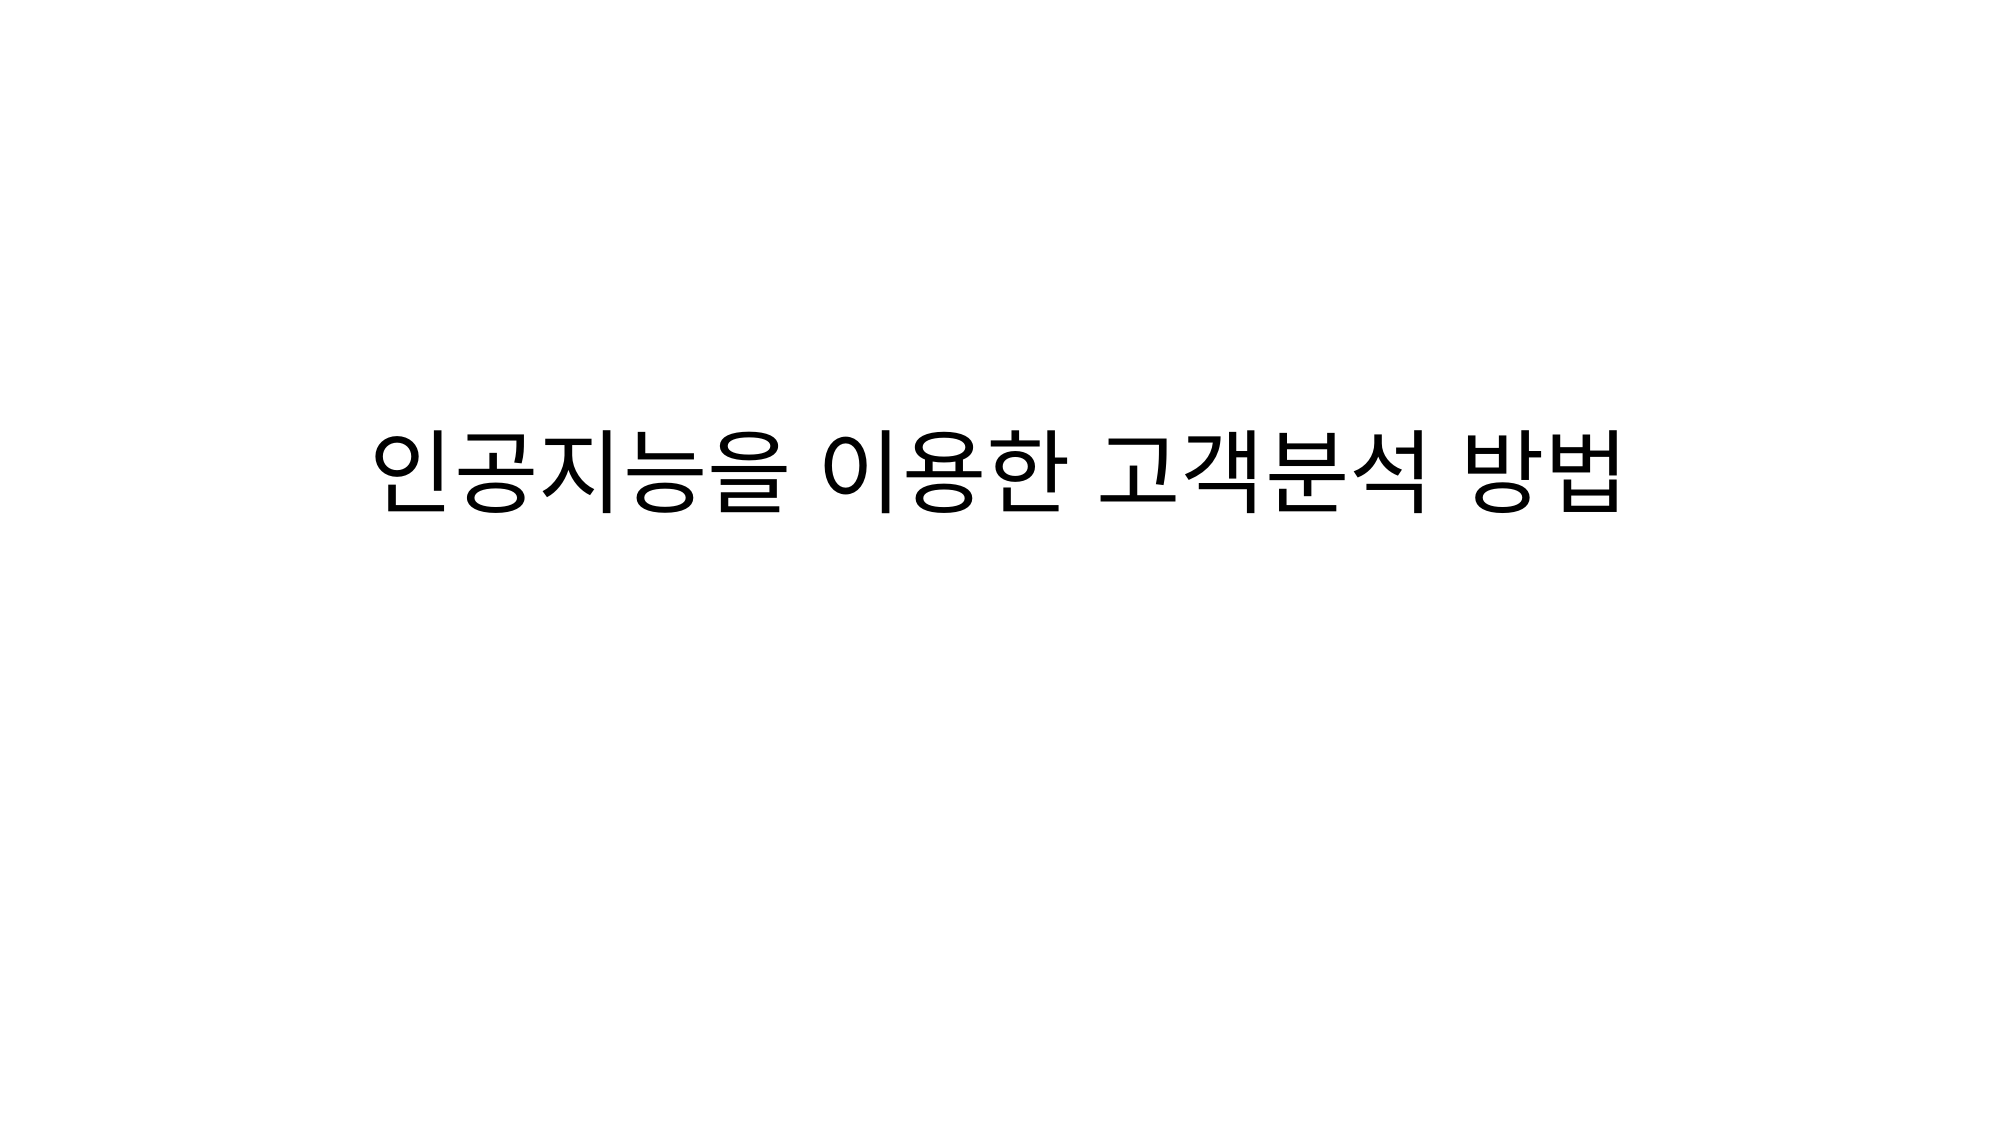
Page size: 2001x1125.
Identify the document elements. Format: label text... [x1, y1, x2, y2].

title 인공지능을 이용한 고객분석 방법 [150, 349, 1850, 591]
